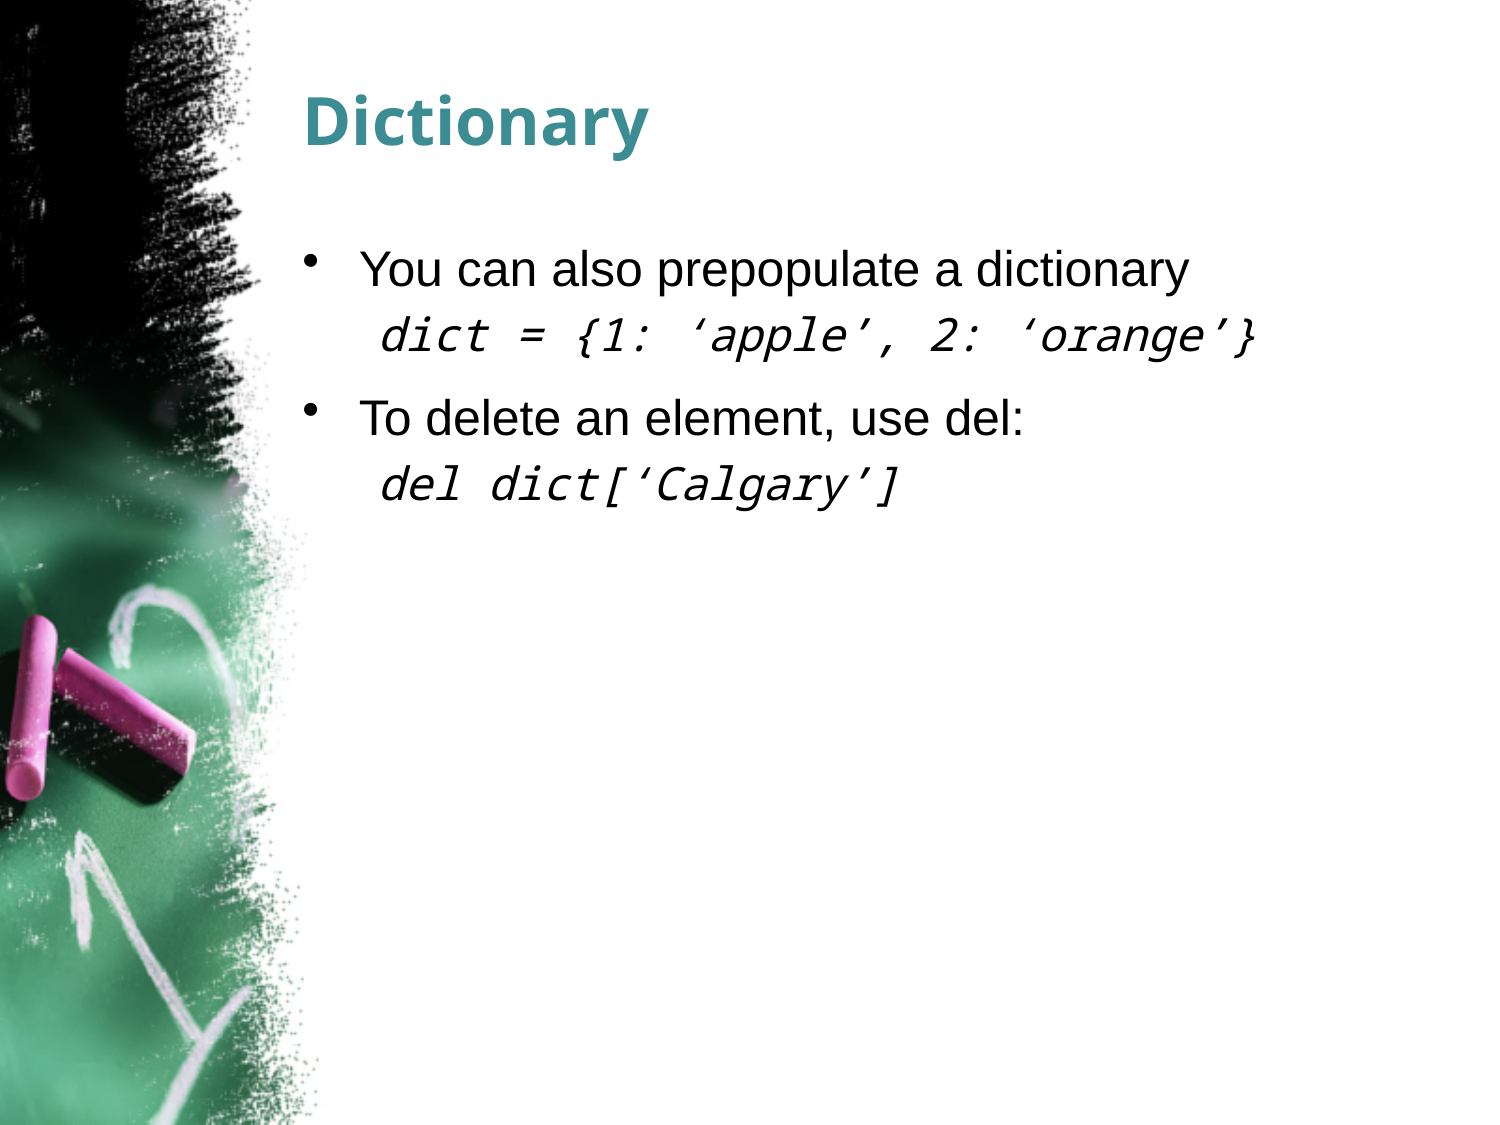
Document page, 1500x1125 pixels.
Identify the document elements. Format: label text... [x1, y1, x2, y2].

picture [0, 0, 1500, 1125]
title Dictionary [287, 50, 1438, 188]
list You can also prepopulate a dictionary dict = {1: ‘apple’, 2: ‘orange’} To delete an element, use del: del dict[‘Calgary’] [287, 228, 1438, 979]
